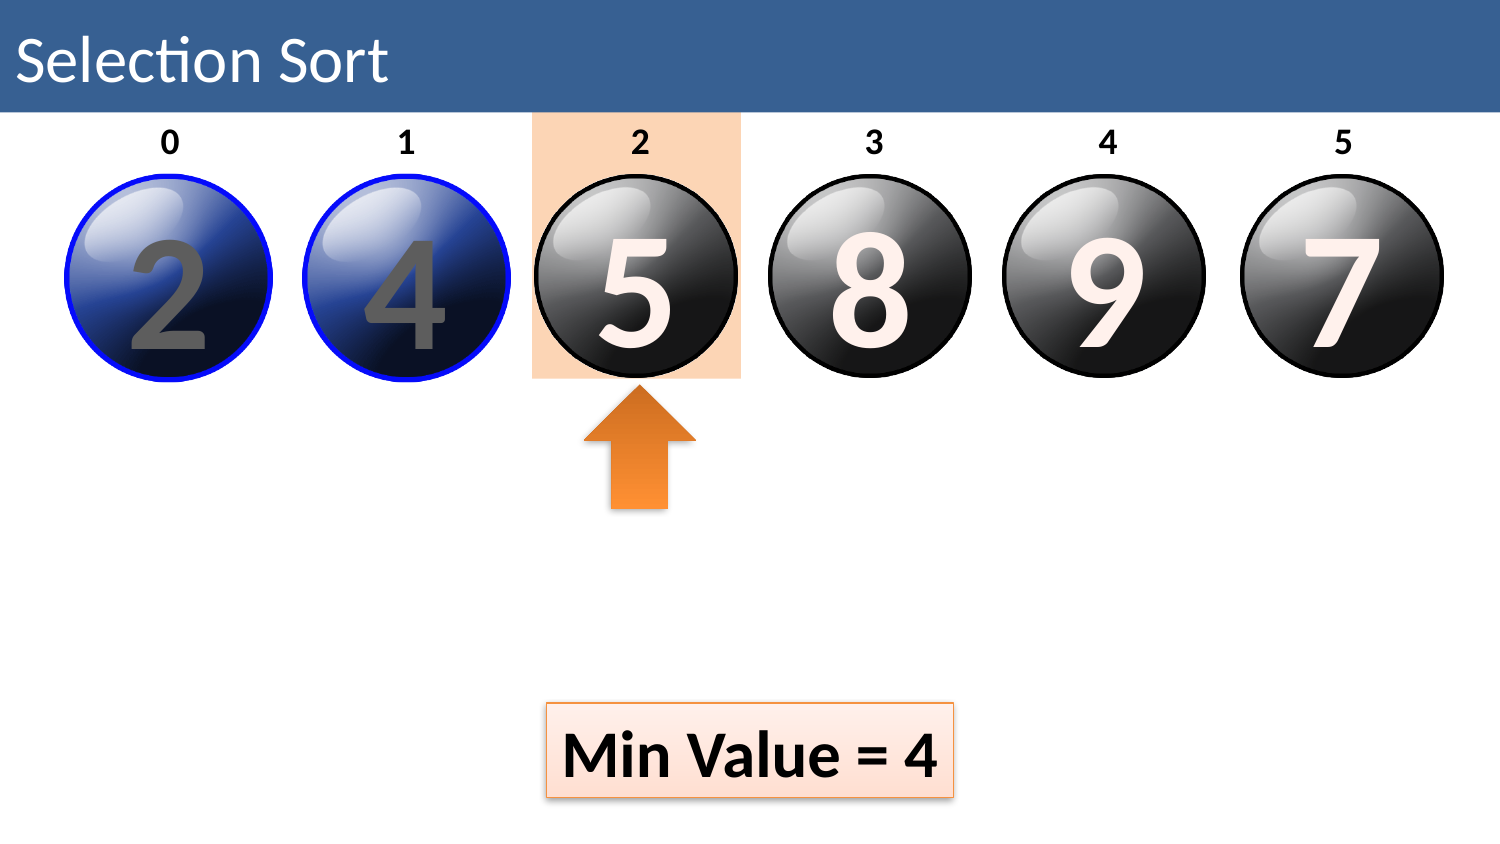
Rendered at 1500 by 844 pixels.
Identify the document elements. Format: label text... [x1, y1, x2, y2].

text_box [765, 171, 975, 391]
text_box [531, 171, 741, 381]
text_box 0 1 2 3 4 5 [137, 109, 1443, 170]
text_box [1237, 171, 1447, 381]
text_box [299, 171, 513, 393]
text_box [62, 171, 276, 393]
text_box Selection Sort [0, 0, 1500, 113]
text_box [583, 389, 697, 510]
text_box Min Value = 4 [546, 702, 954, 798]
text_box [999, 171, 1209, 381]
